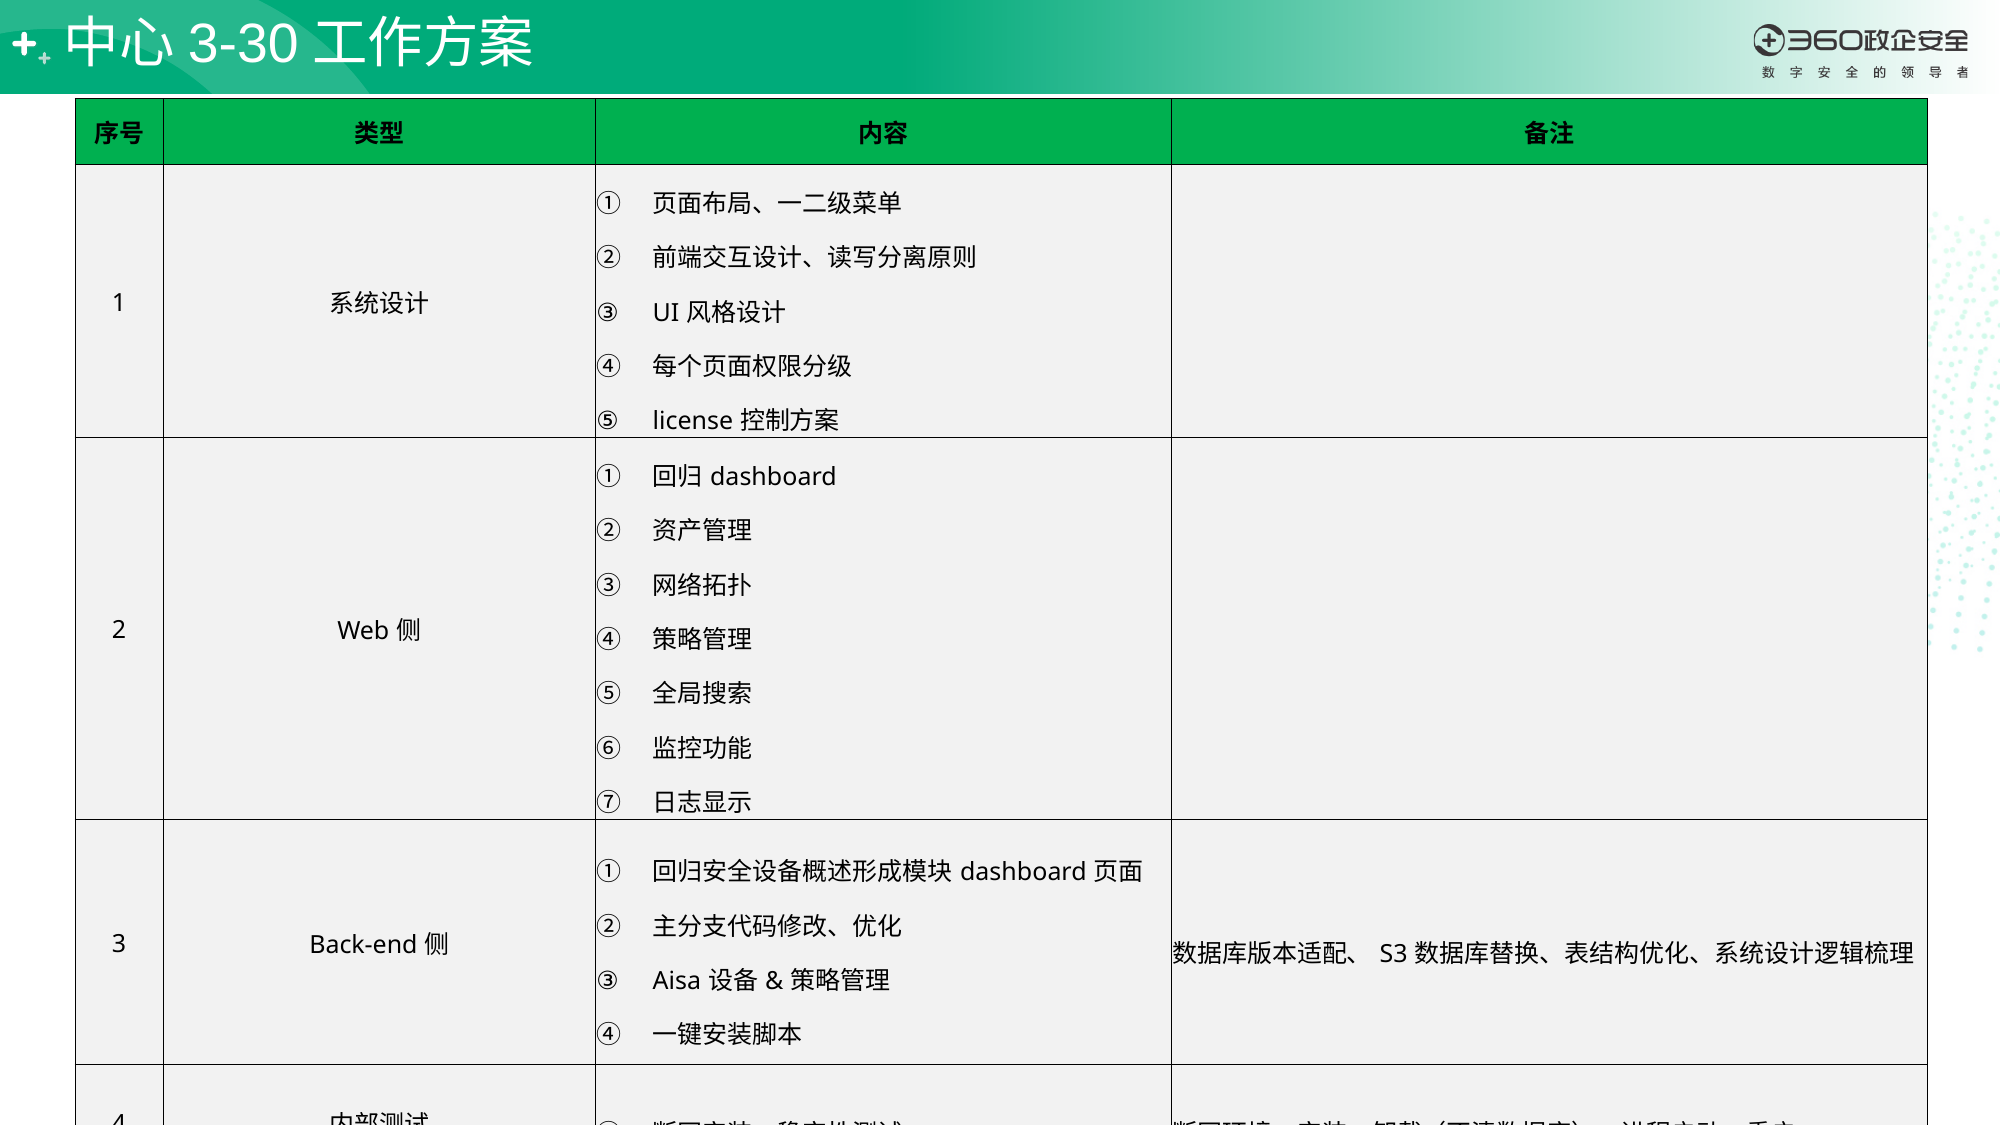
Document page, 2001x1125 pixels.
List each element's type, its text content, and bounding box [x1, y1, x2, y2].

table_header 备注 [1172, 99, 1927, 164]
table_cell 断网安装、稳定性测试 [596, 1065, 1171, 1125]
picture [371, 0, 2000, 1125]
table_cell 回归dashboard 资产管理 网络拓扑 策略管理 全局搜索 监控功能 日志显示 [596, 438, 1171, 819]
table_cell 3 [76, 820, 163, 1064]
table_cell 2 [76, 438, 163, 819]
table_cell 内部测试 [164, 1065, 595, 1125]
text_box 5 [212, 94, 373, 98]
table_header 序号 [76, 99, 163, 164]
table_header 内容 [596, 99, 1171, 164]
table_cell 系统设计 [164, 165, 595, 437]
table_cell Back-end侧 [164, 820, 595, 1064]
picture [0, 94, 215, 1125]
table_cell Web侧 [164, 438, 595, 819]
table_cell [1172, 165, 1927, 437]
table_cell 4 [76, 1065, 163, 1125]
text_box 中心3-30工作方案 [48, 0, 707, 82]
table_cell 数据库版本适配、S3数据库替换、表结构优化、系统设计逻辑梳理 [1172, 820, 1927, 1064]
table_cell 回归安全设备概述形成模块dashboard页面 主分支代码修改、优化 Aisa设备&策略管理 一键安装脚本 [596, 820, 1171, 1064]
table_cell [1172, 438, 1927, 819]
table_header 类型 [164, 99, 595, 164]
table_cell 页面布局、一二级菜单 前端交互设计、读写分离原则 UI风格设计 每个页面权限分级 license控制方案 [596, 165, 1171, 437]
table_cell 断网环境、安装、卸载（不清数据库）、进程启动、重启、 [1172, 1065, 1927, 1125]
table_cell 1 [76, 165, 163, 437]
